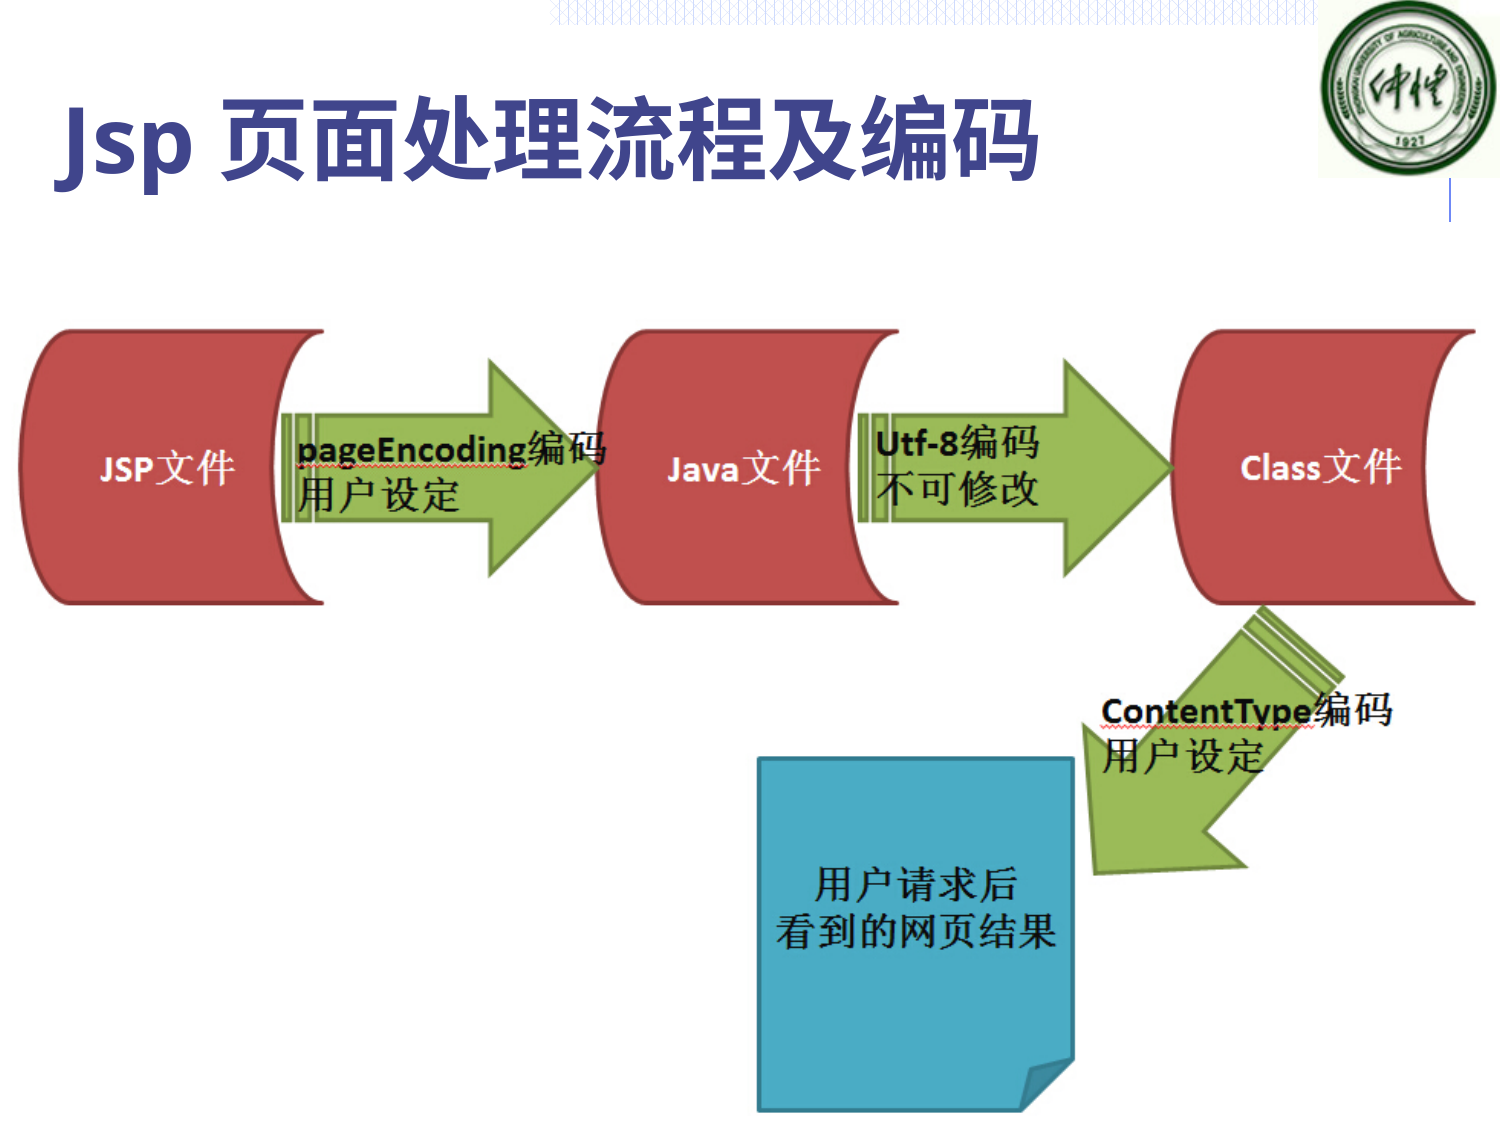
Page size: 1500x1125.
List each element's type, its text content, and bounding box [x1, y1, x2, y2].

title Jsp页面处理流程及编码 [46, 34, 1323, 200]
picture [1318, 0, 1500, 178]
picture [0, 222, 1500, 1125]
